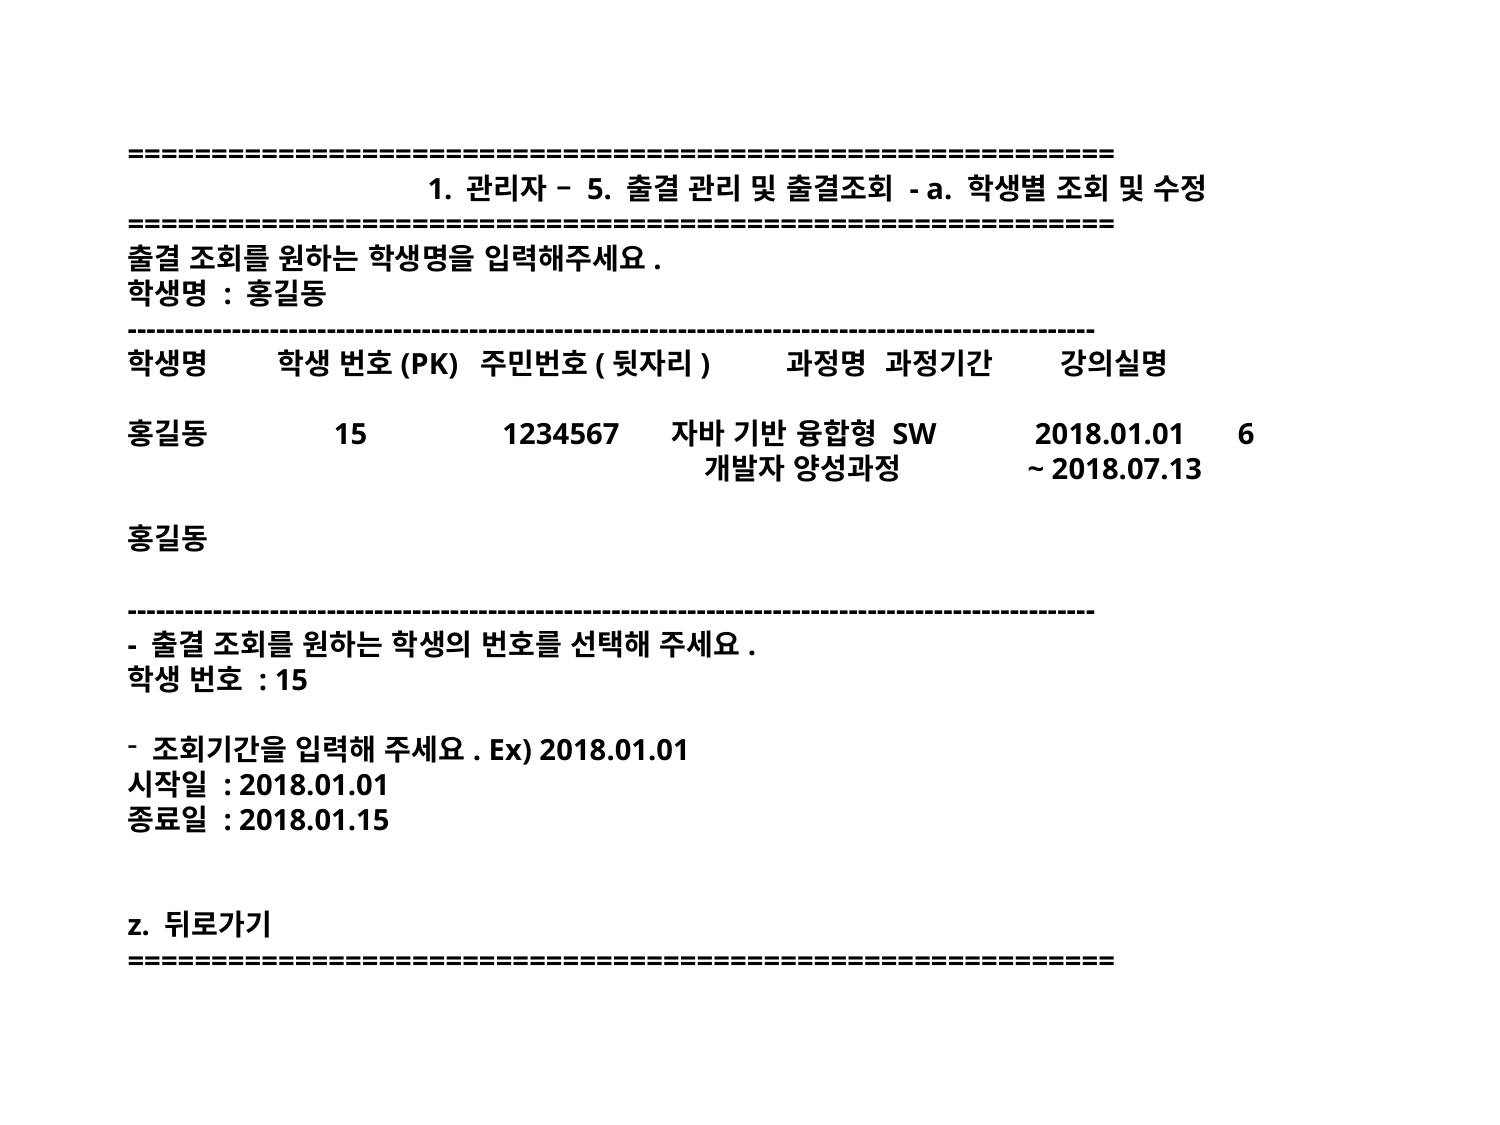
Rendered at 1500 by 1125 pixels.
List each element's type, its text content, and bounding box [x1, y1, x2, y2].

text_box =========================================================== 1. 관리자 – 5. 출결 관리 및 출결조회 - a. 학생별 조회 및 수정 =========================================================== 출결 조회를 원하는 학생명을 입력해주세요. 학생명 : 홍길동 ------------------------------------------------------------------------------------------------------ 학생명 학생 번호(PK) 주민번호(뒷자리) 과정명 과정기간 강의실명 홍길동 15 1234567 자바 기반 융합형 SW 2018.01.01 6 개발자 양성과정 ~ 2018.07.13 홍길동 ------------------------------------------------------------------------------------------------------ - 출결 조회를 원하는 학생의 번호를 선택해 주세요. 학생 번호 : 15 조회기간을 입력해 주세요. Ex) 2018.01.01 시작일 : 2018.01.01 종료일 : 2018.01.15 z. 뒤로가기 =========================================================== [112, 117, 1388, 1020]
